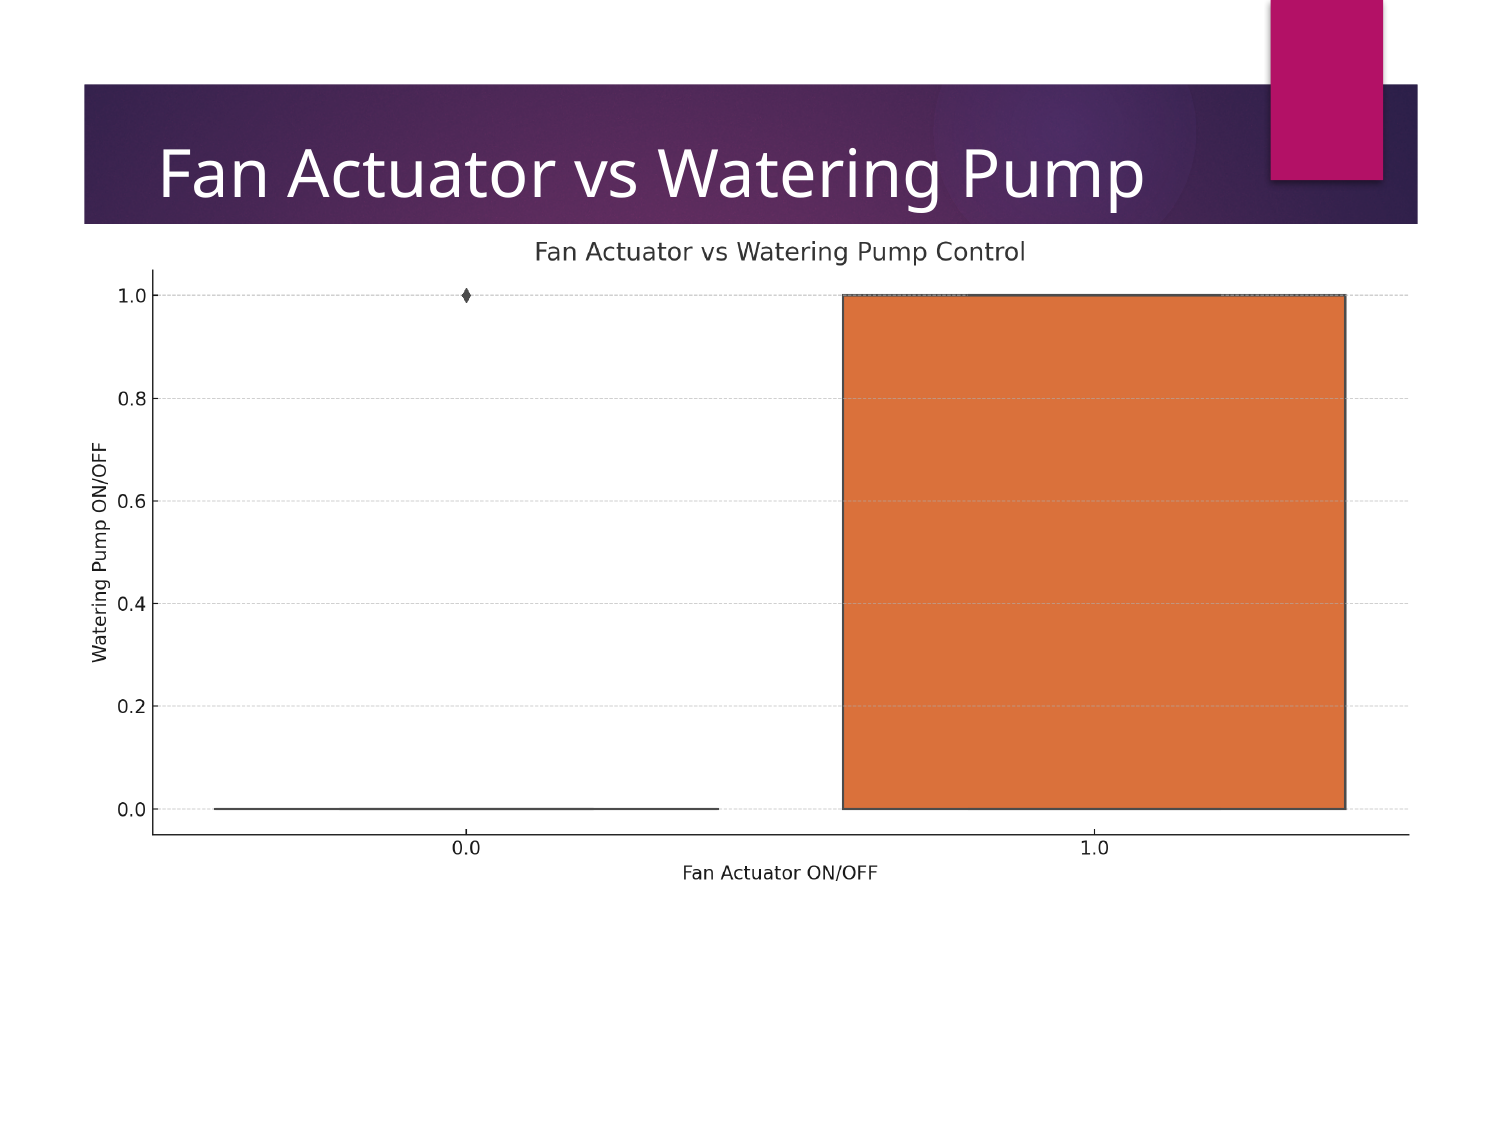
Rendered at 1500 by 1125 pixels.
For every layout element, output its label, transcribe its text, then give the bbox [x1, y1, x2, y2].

picture [74, 224, 1426, 901]
title Fan Actuator vs Watering Pump Control [142, 152, 1183, 223]
